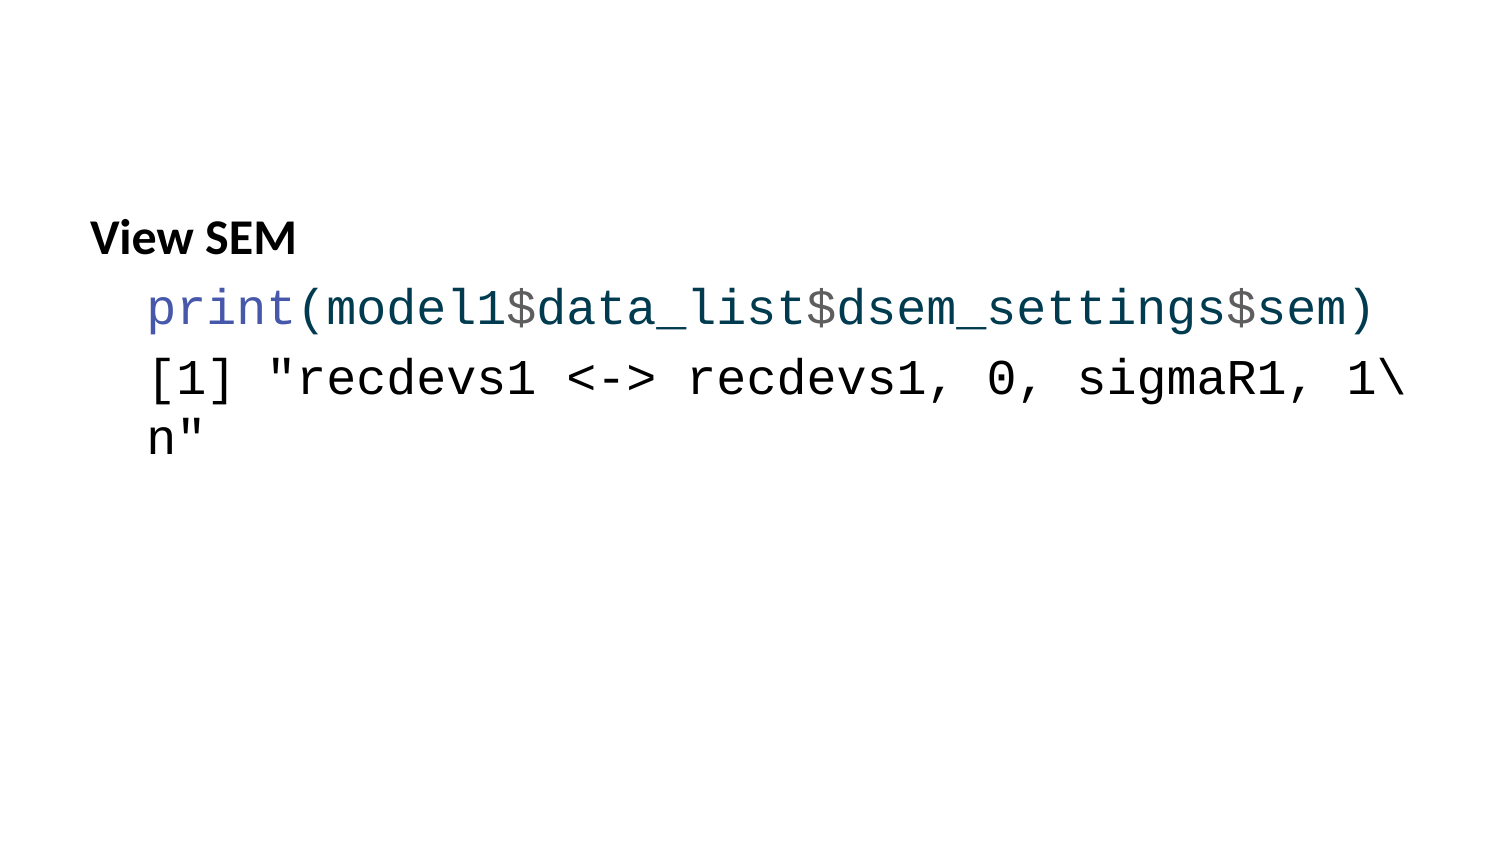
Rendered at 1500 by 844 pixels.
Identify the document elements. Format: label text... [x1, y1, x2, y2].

list View SEM print(model1$data_list$dsem_settings$sem) [1] "recdevs1 <-> recdevs1, 0, sigmaR1, 1\n" [75, 196, 1425, 754]
